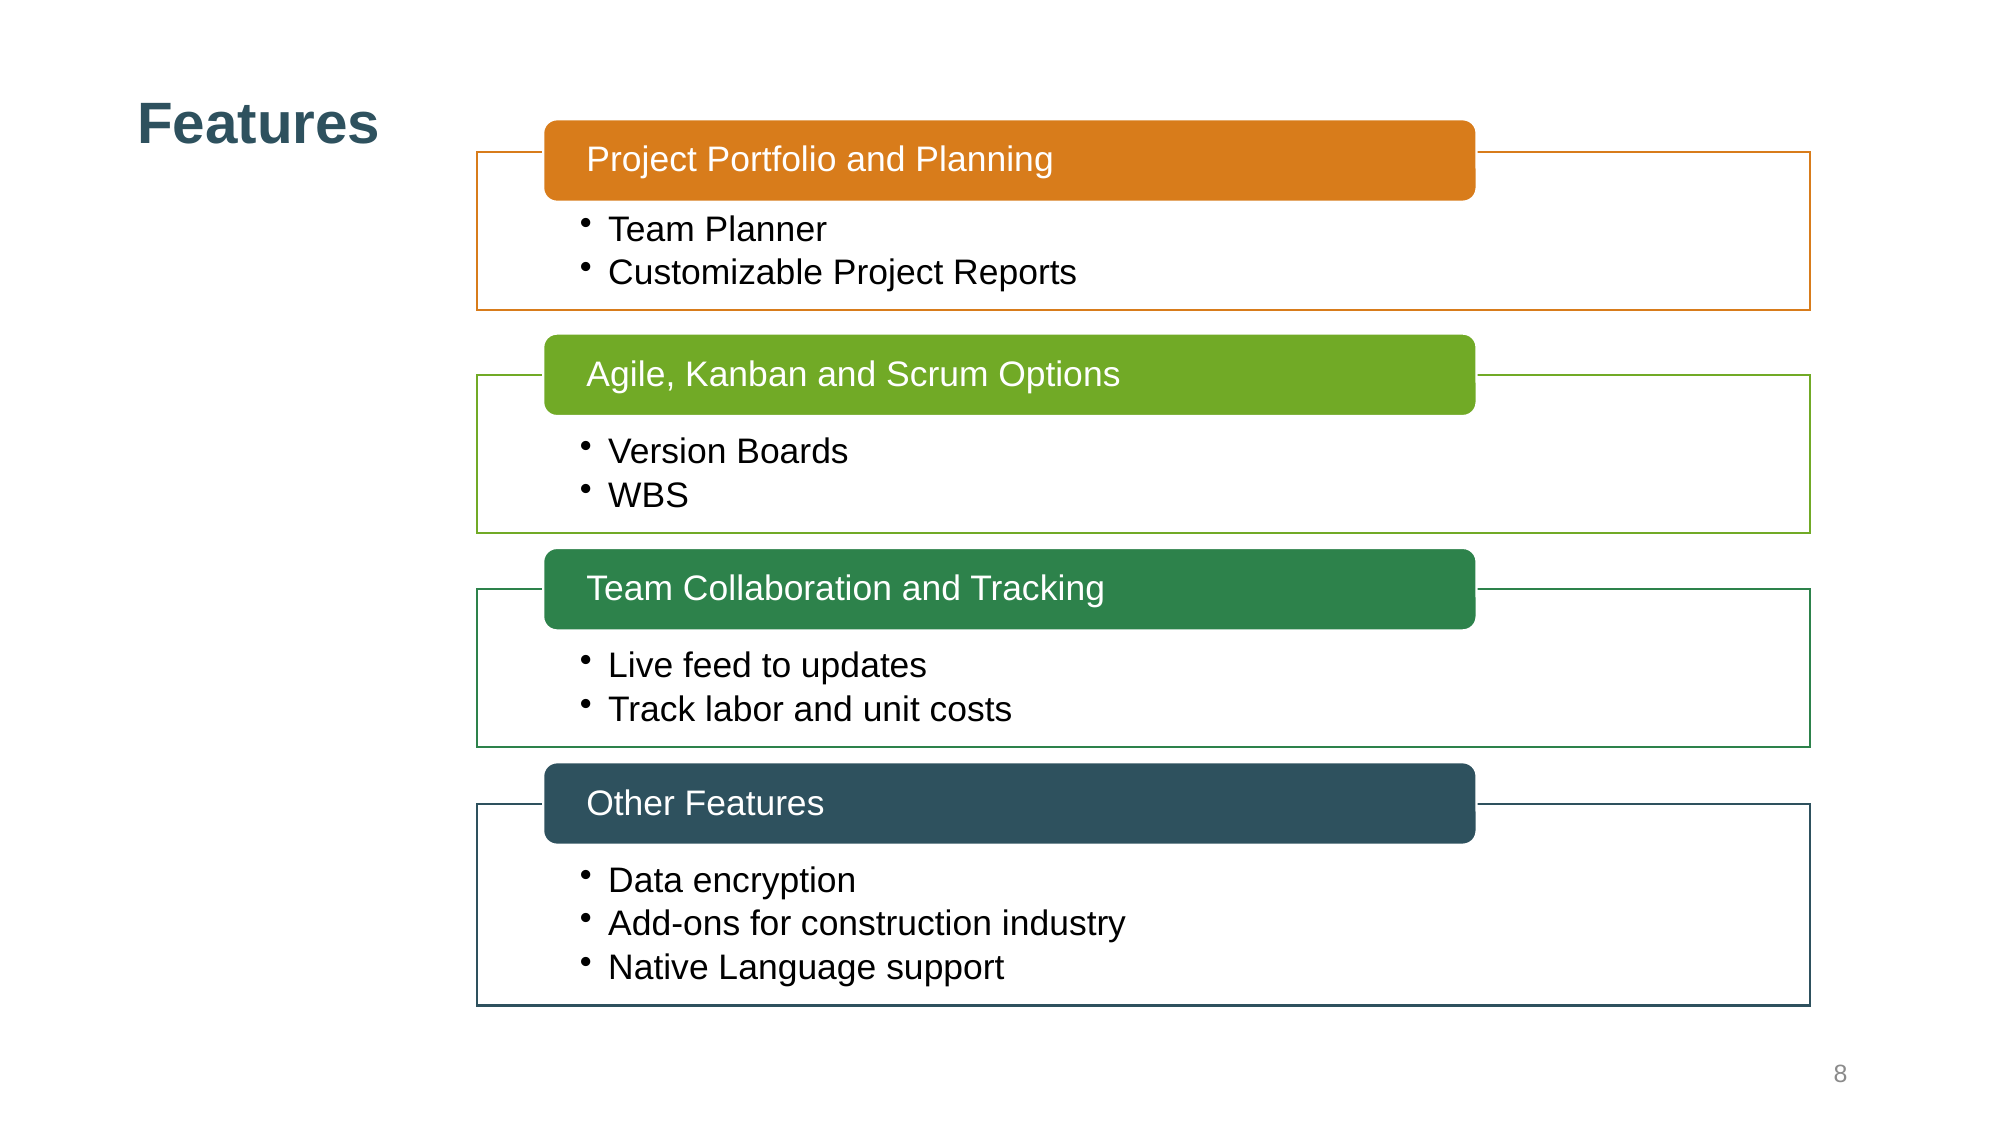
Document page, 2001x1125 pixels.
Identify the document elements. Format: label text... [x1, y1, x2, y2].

slide_number 8 [1412, 1042, 1863, 1103]
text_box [476, 117, 1810, 1007]
title Features [137, 93, 1867, 237]
